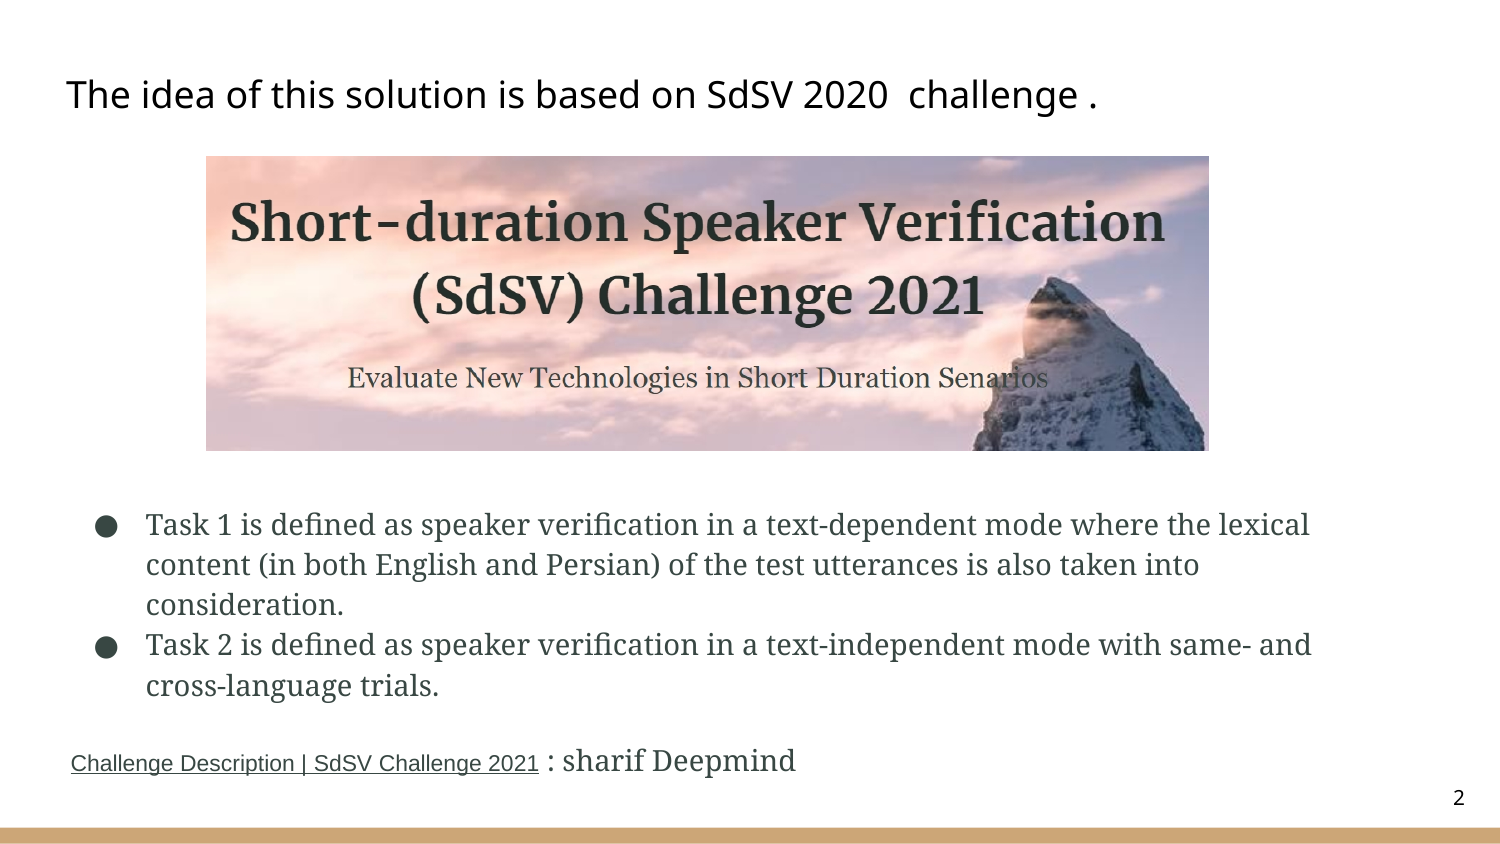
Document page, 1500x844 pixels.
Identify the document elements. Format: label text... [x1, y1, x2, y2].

list The idea of this solution is based on SdSV 2020 challenge . [51, 34, 1449, 780]
picture [206, 155, 1209, 451]
text_box Task 1 is defined as speaker verification in a text-dependent mode where the lexical content (in both English and Persian) of the test utterances is also taken into consideration. Task 2 is defined as speaker verification in a text-independent mode with same- and cross-language trials. Challenge Description | SdSV Challenge 2021 : sharif Deepmind [55, 485, 1360, 793]
slide_number ‹#› [1389, 764, 1480, 830]
